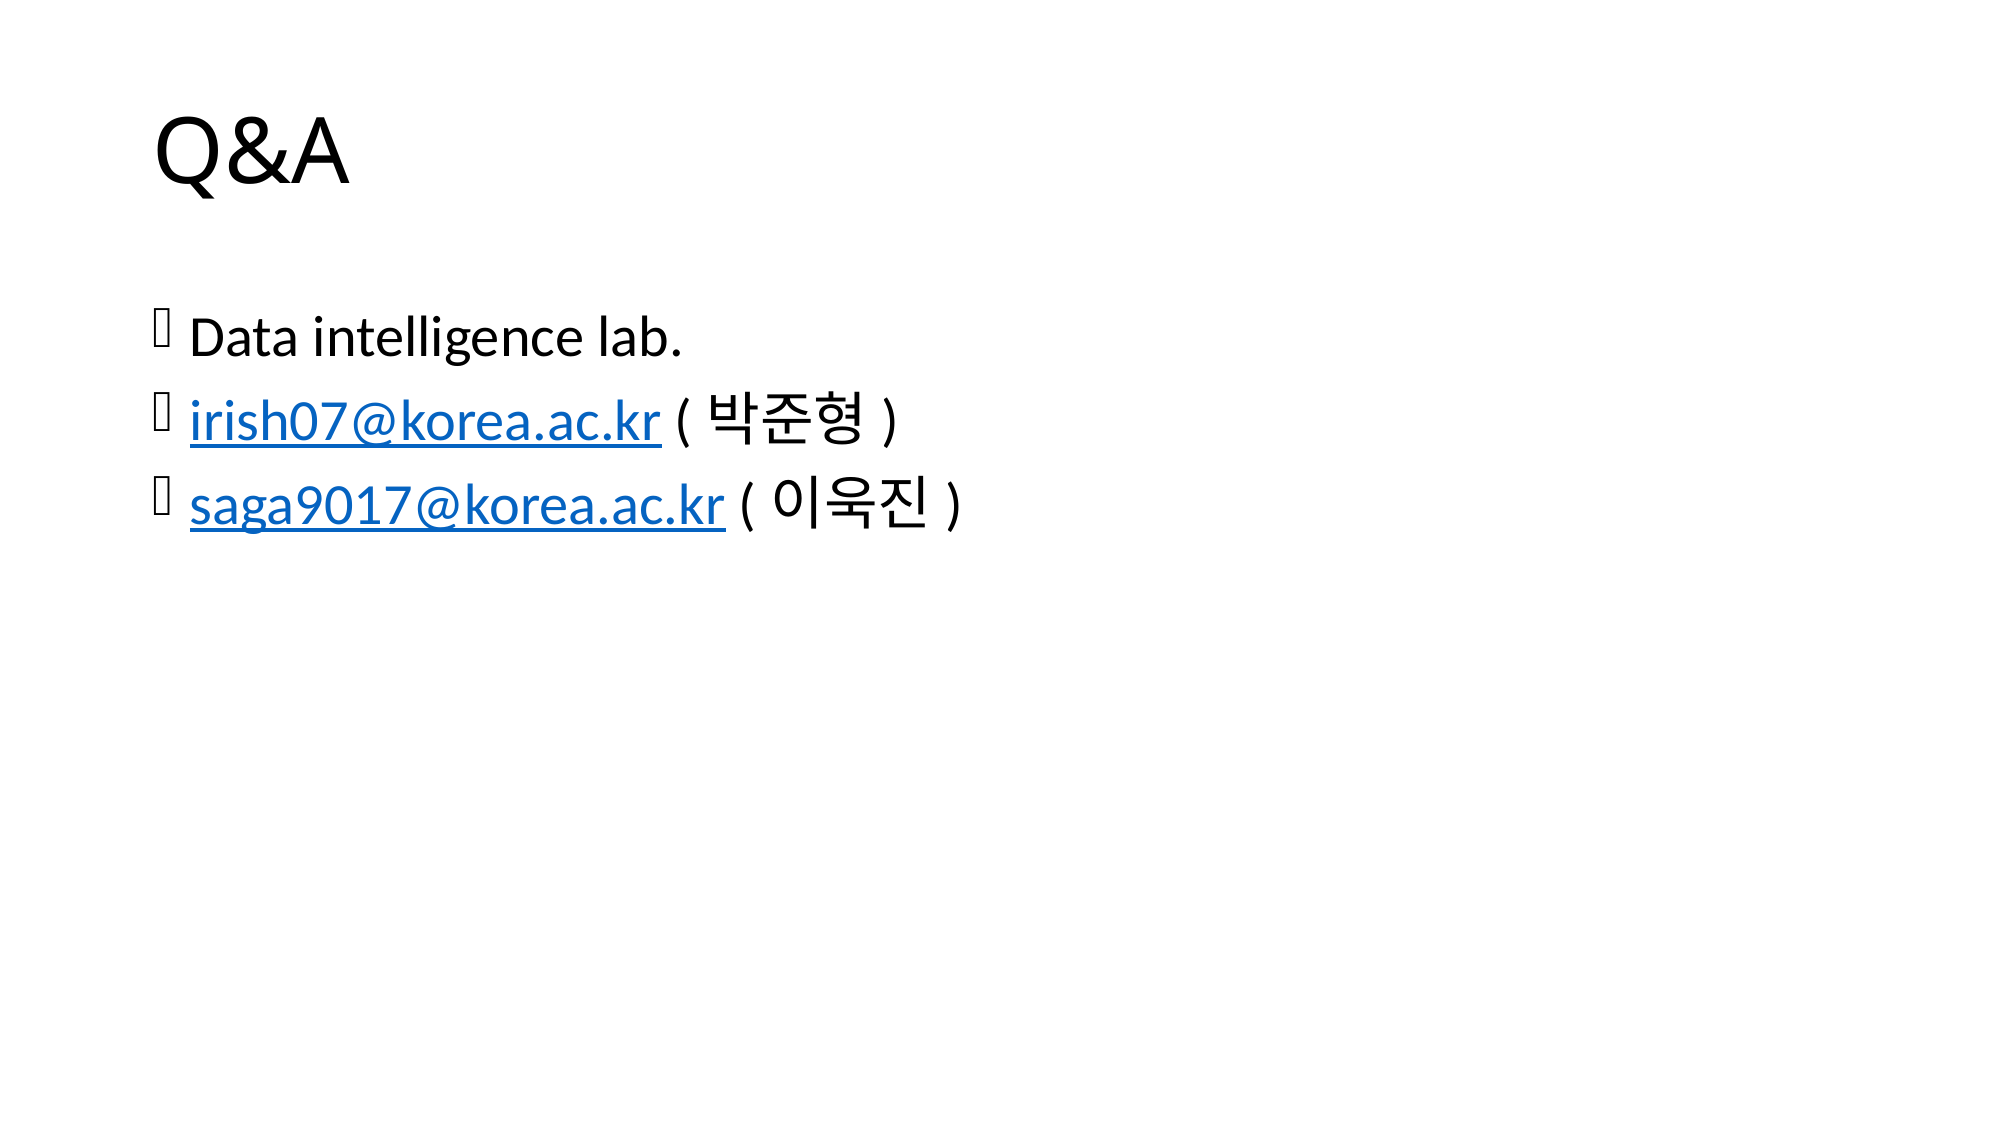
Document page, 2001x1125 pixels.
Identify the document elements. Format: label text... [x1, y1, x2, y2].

title Q&A [137, 45, 1863, 263]
list Data intelligence lab. irish07@korea.ac.kr (박준형) saga9017@korea.ac.kr (이욱진) [137, 298, 1863, 1013]
